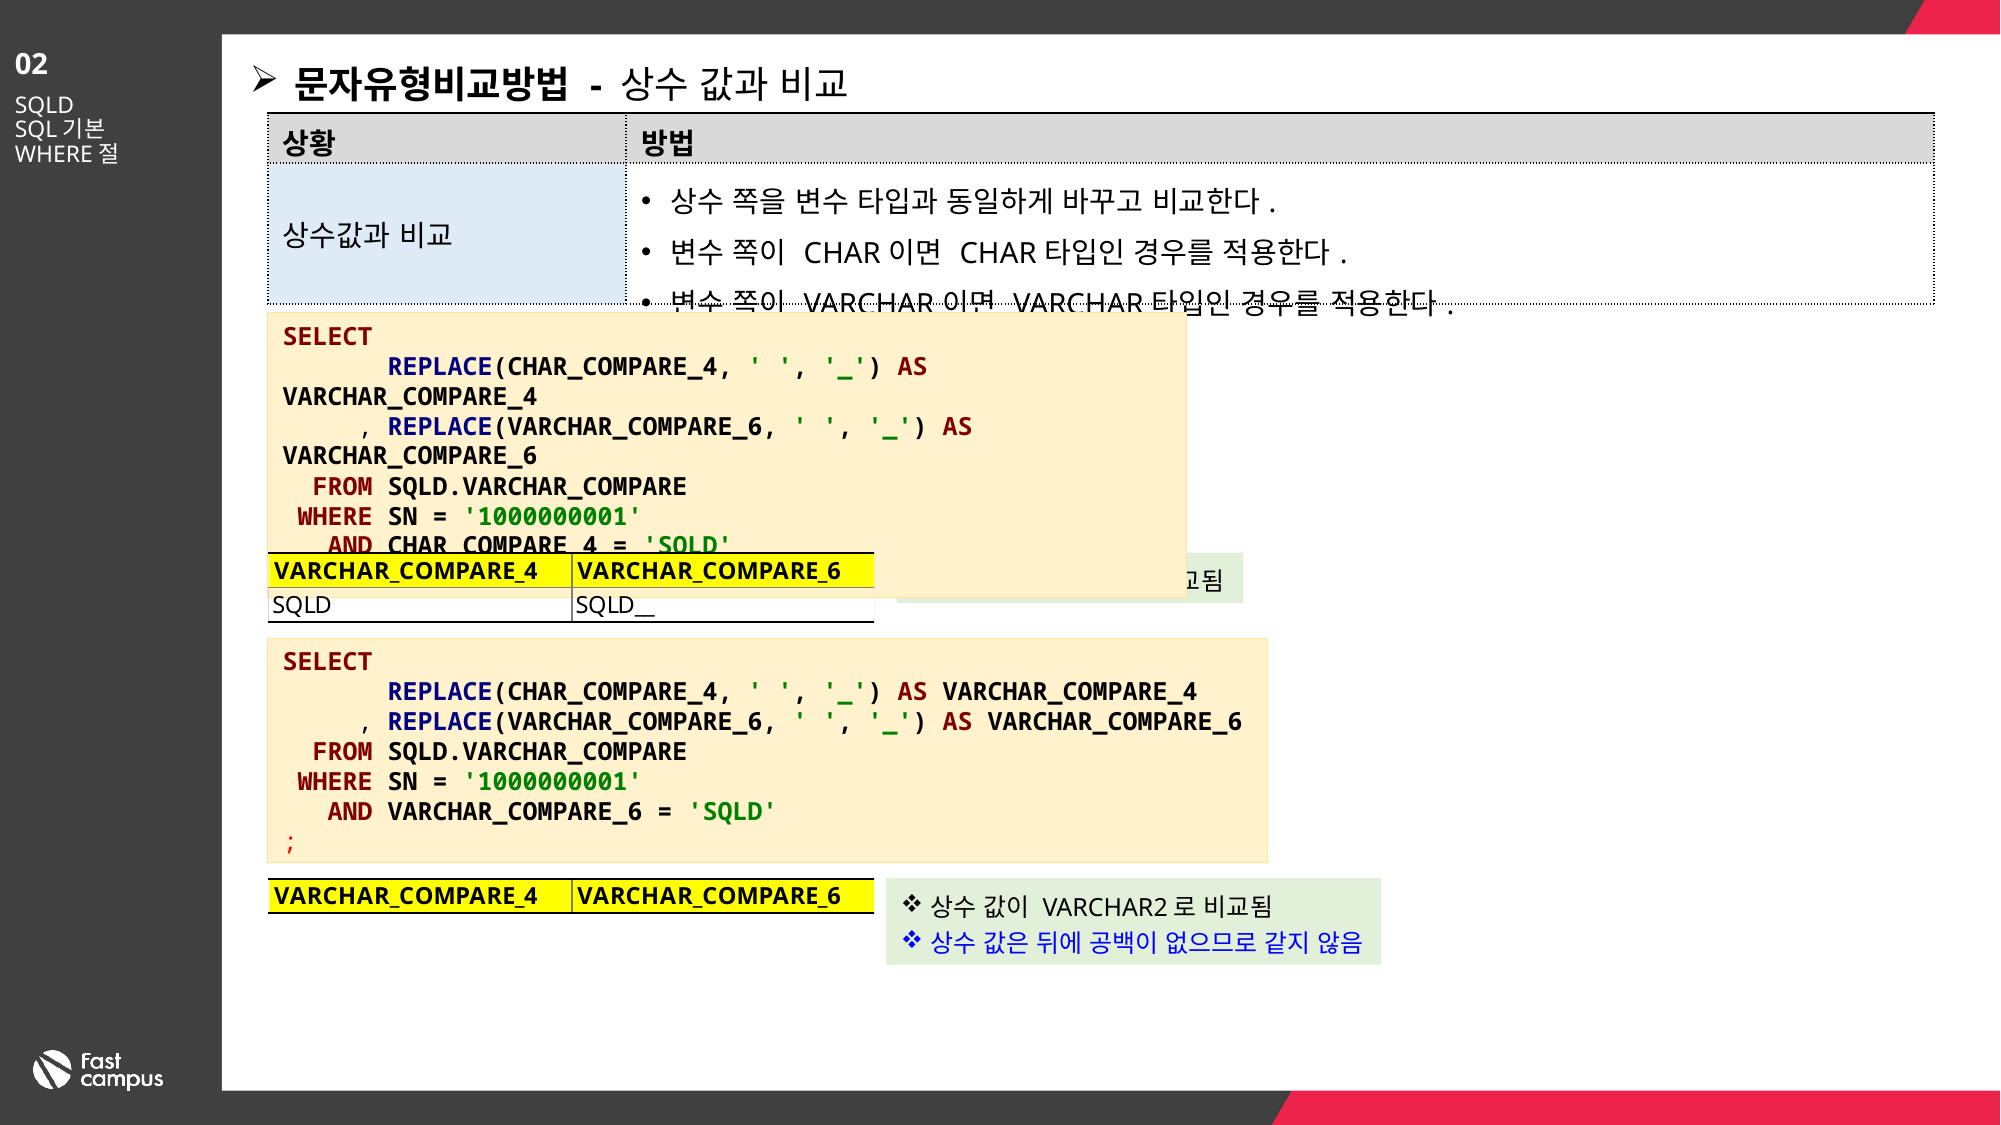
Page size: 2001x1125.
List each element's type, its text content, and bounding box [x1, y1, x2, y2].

table_cell 상수 쪽을 변수 타입과 동일하게 바꾸고 비교한다. 변수 쪽이 CHAR이면 CHAR타입인 경우를 적용한다. 변수 쪽이 VARCHAR이면 VARCHAR타입인 경우를 적용한다. [626, 163, 1934, 306]
picture [33, 1050, 163, 1091]
table_header 방법 [626, 114, 1934, 163]
picture [267, 552, 878, 626]
text_box 문자유형비교방법 - 상수 값과 비교 [235, 53, 1673, 114]
list 02 [0, 41, 223, 86]
text_box 상수 값이 CHAR로 비교됨 [896, 552, 1244, 604]
picture [267, 878, 878, 918]
table_cell 상수값과 비교 [268, 163, 626, 304]
text_box SELECT REPLACE(CHAR_COMPARE_4, ' ', '_') AS VARCHAR_COMPARE_4 , REPLACE(VARCHAR_COMPARE_6, ' ', '_') AS VARCHAR_COMPARE_6 FROM SQLD.VARCHAR_COMPARE WHERE SN = '1000000001' AND VARCHAR_COMPARE_6 = 'SQLD' ; [267, 638, 1268, 863]
text_box 상수 값이 VARCHAR2로 비교됨 상수 값은 뒤에 공백이 없으므로 같지 않음 [886, 878, 1382, 965]
list SQLD SQL기본 WHERE절 [0, 86, 223, 291]
table_header 상황 [268, 114, 626, 163]
text_box SELECT REPLACE(CHAR_COMPARE_4, ' ', '_') AS VARCHAR_COMPARE_4 , REPLACE(VARCHAR_COMPARE_6, ' ', '_') AS VARCHAR_COMPARE_6 FROM SQLD.VARCHAR_COMPARE WHERE SN = '1000000001' AND CHAR_COMPARE_4 = 'SQLD' ; [267, 312, 1187, 598]
